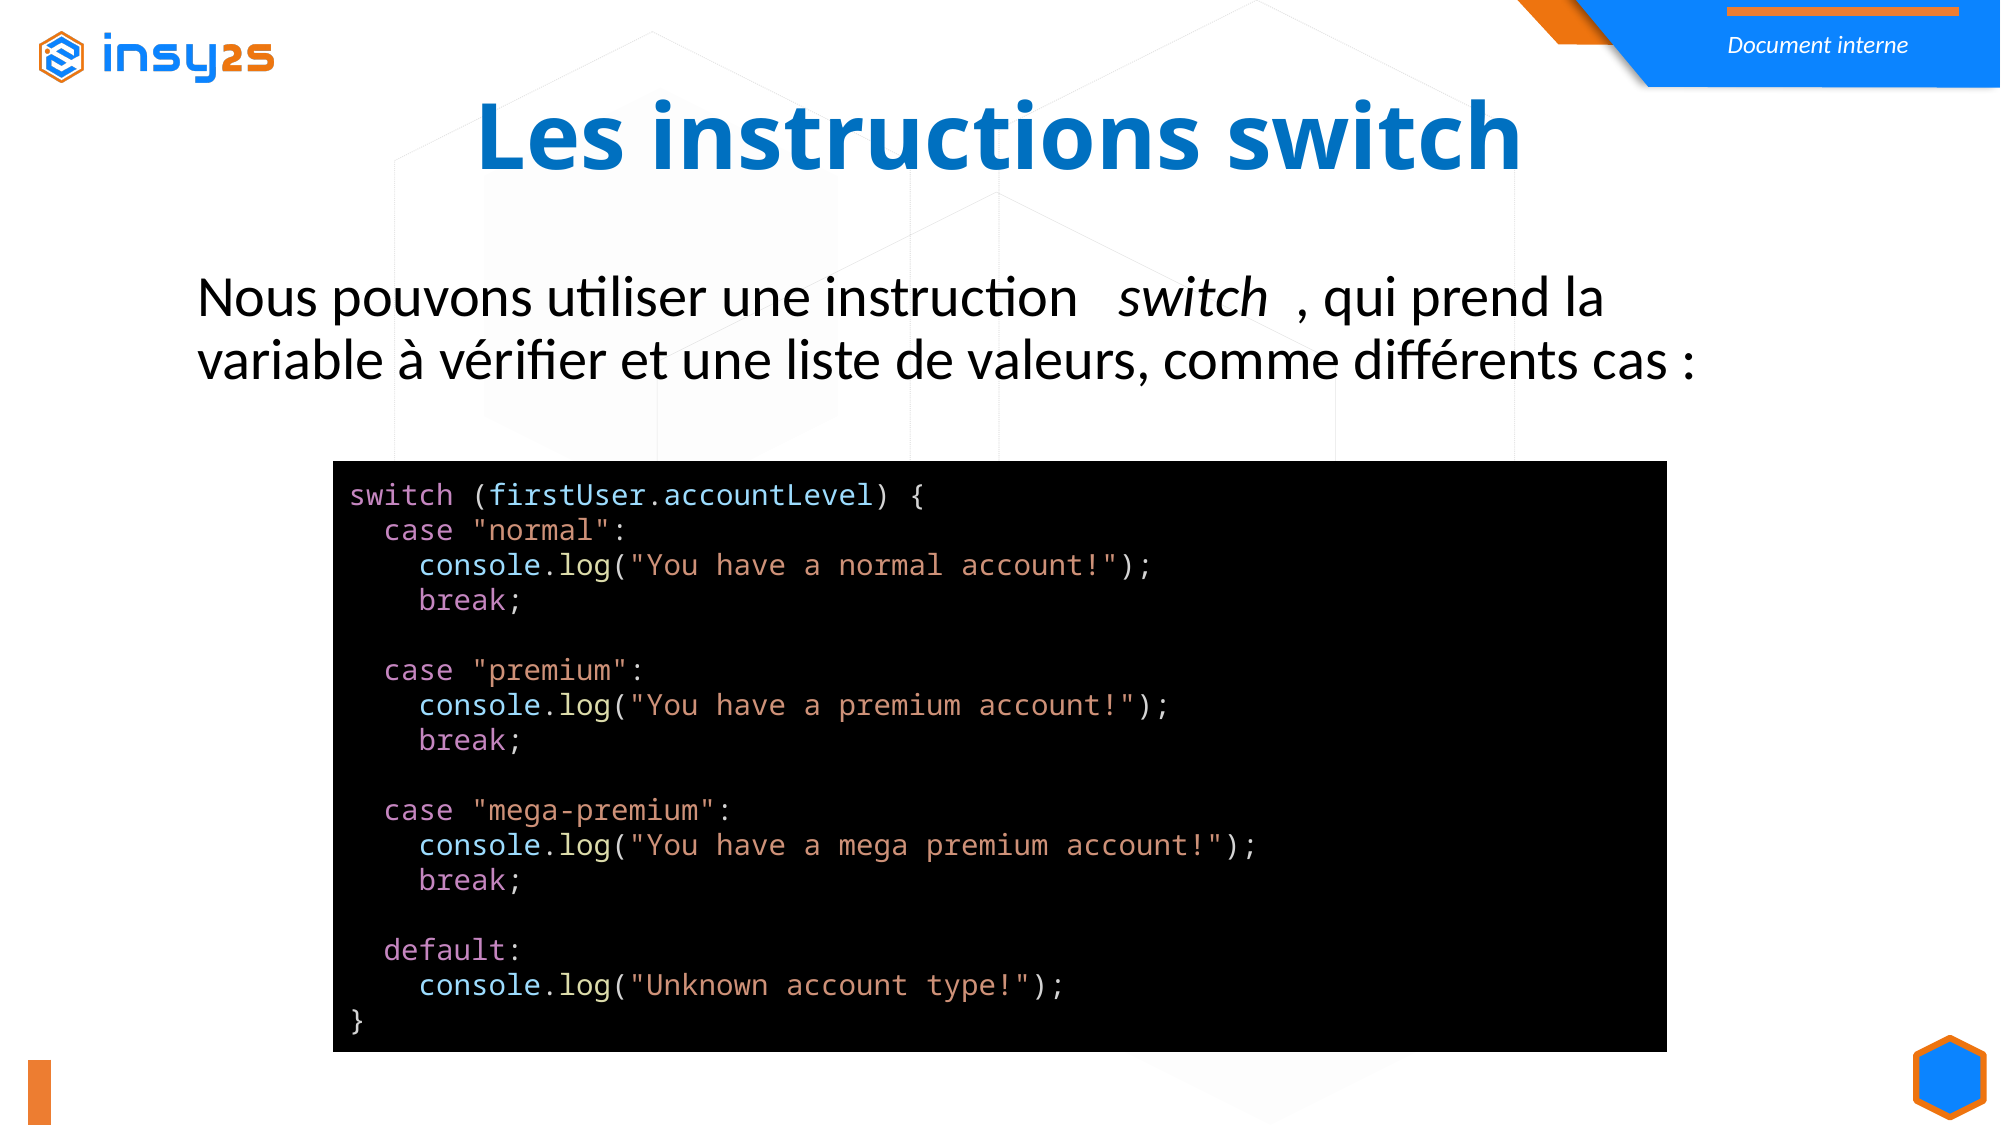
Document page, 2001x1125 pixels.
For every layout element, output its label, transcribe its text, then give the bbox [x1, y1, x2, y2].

title Les instructions switch [228, 74, 1772, 206]
text_box switch (firstUser.accountLevel) { case "normal": console.log("You have a normal account!"); break; case "premium": console.log("You have a premium account!"); break; case "mega-premium": console.log("You have a mega premium account!"); break; default: console.log("Unknown account type!"); } [333, 461, 1667, 1052]
list Nous pouvons utiliser une instruction switch , qui prend la variable à vérifier et une liste de valeurs, comme différents cas : [182, 258, 1817, 1071]
picture [39, 31, 274, 83]
